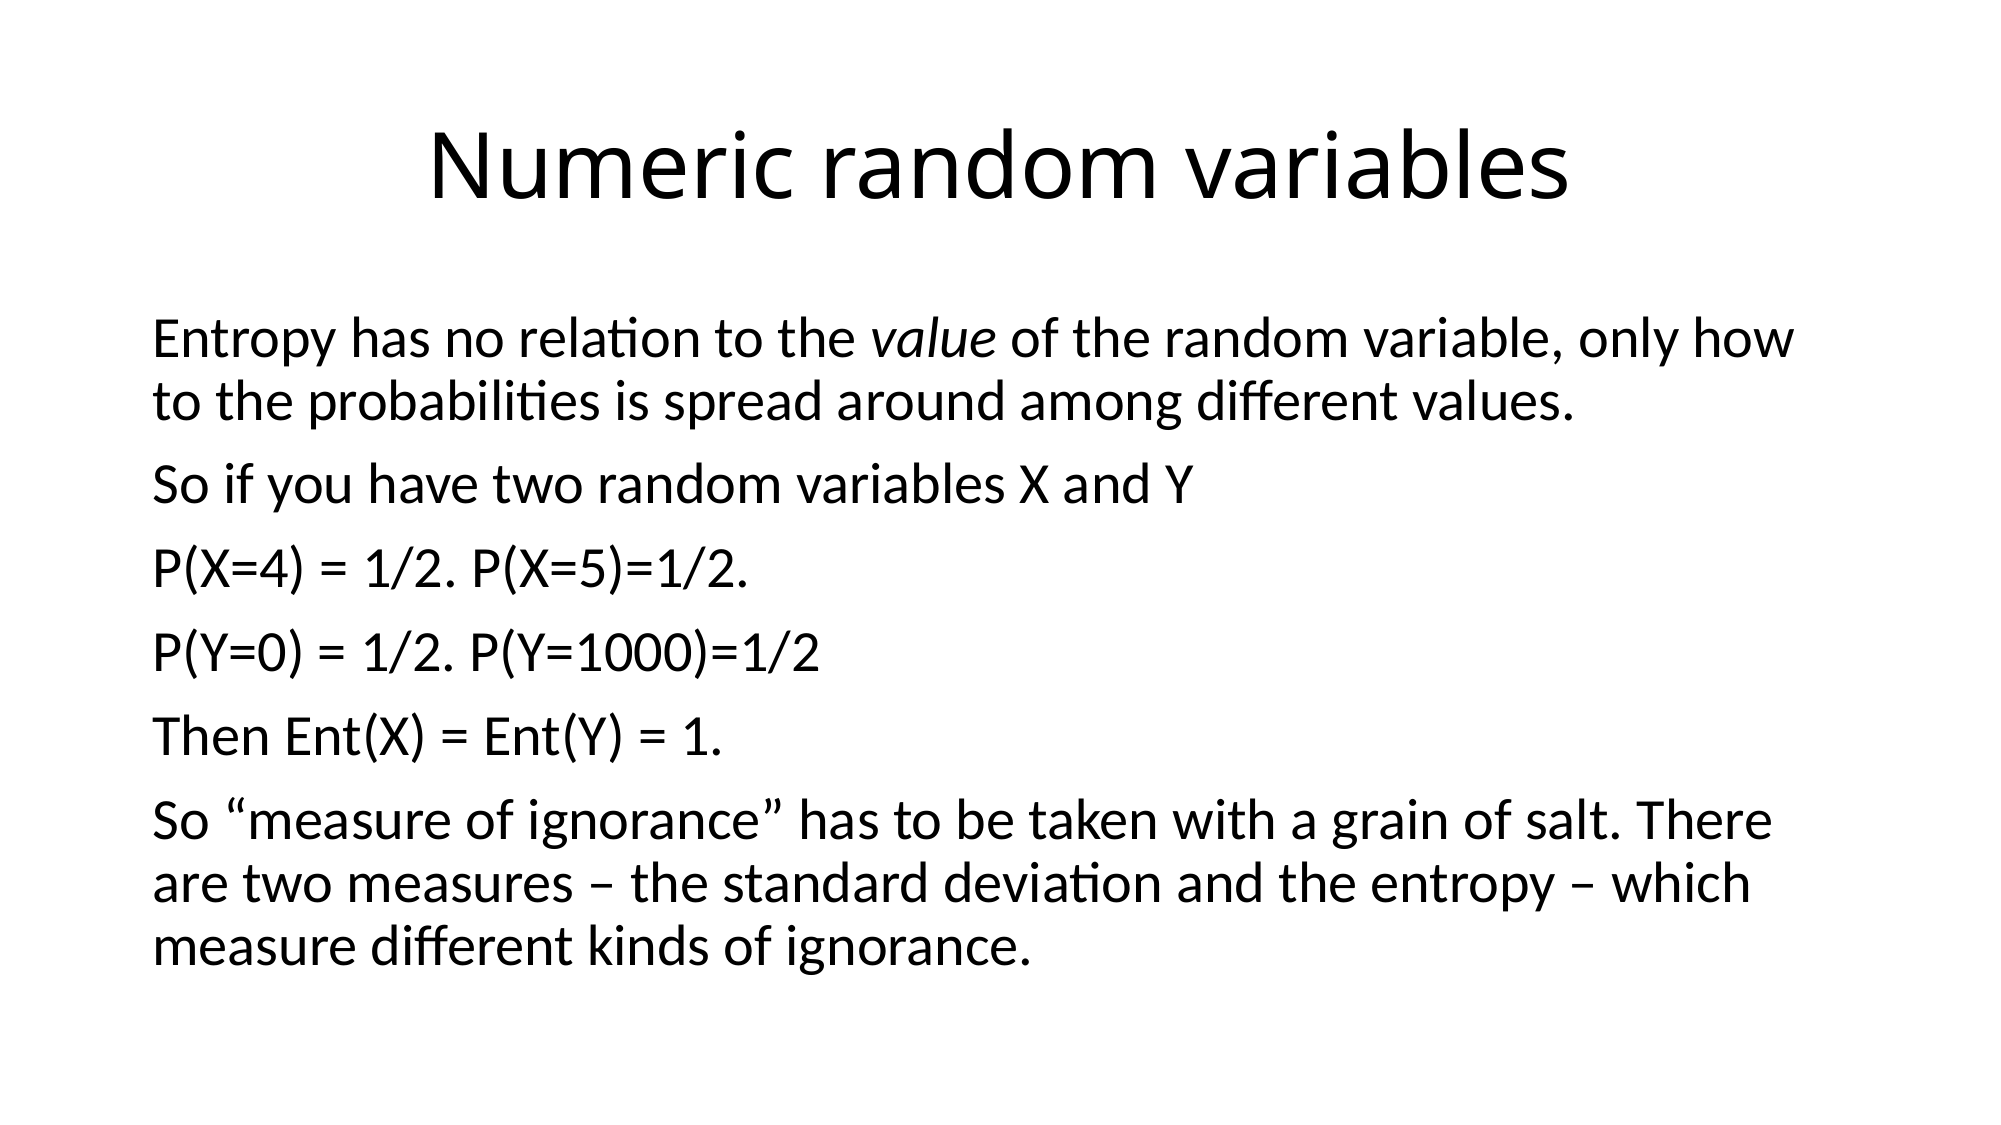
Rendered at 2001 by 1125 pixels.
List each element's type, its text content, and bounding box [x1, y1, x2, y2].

title Numeric random variables [137, 59, 1863, 278]
list Entropy has no relation to the value of the random variable, only how to the probabilities is spread around among different values. So if you have two random variables X and Y P(X=4) = 1/2. P(X=5)=1/2. P(Y=0) = 1/2. P(Y=1000)=1/2 Then Ent(X) = Ent(Y) = 1. So “measure of ignorance” has to be taken with a grain of salt. There are two measures – the standard deviation and the entropy – which measure different kinds of ignorance. [137, 299, 1863, 1014]
